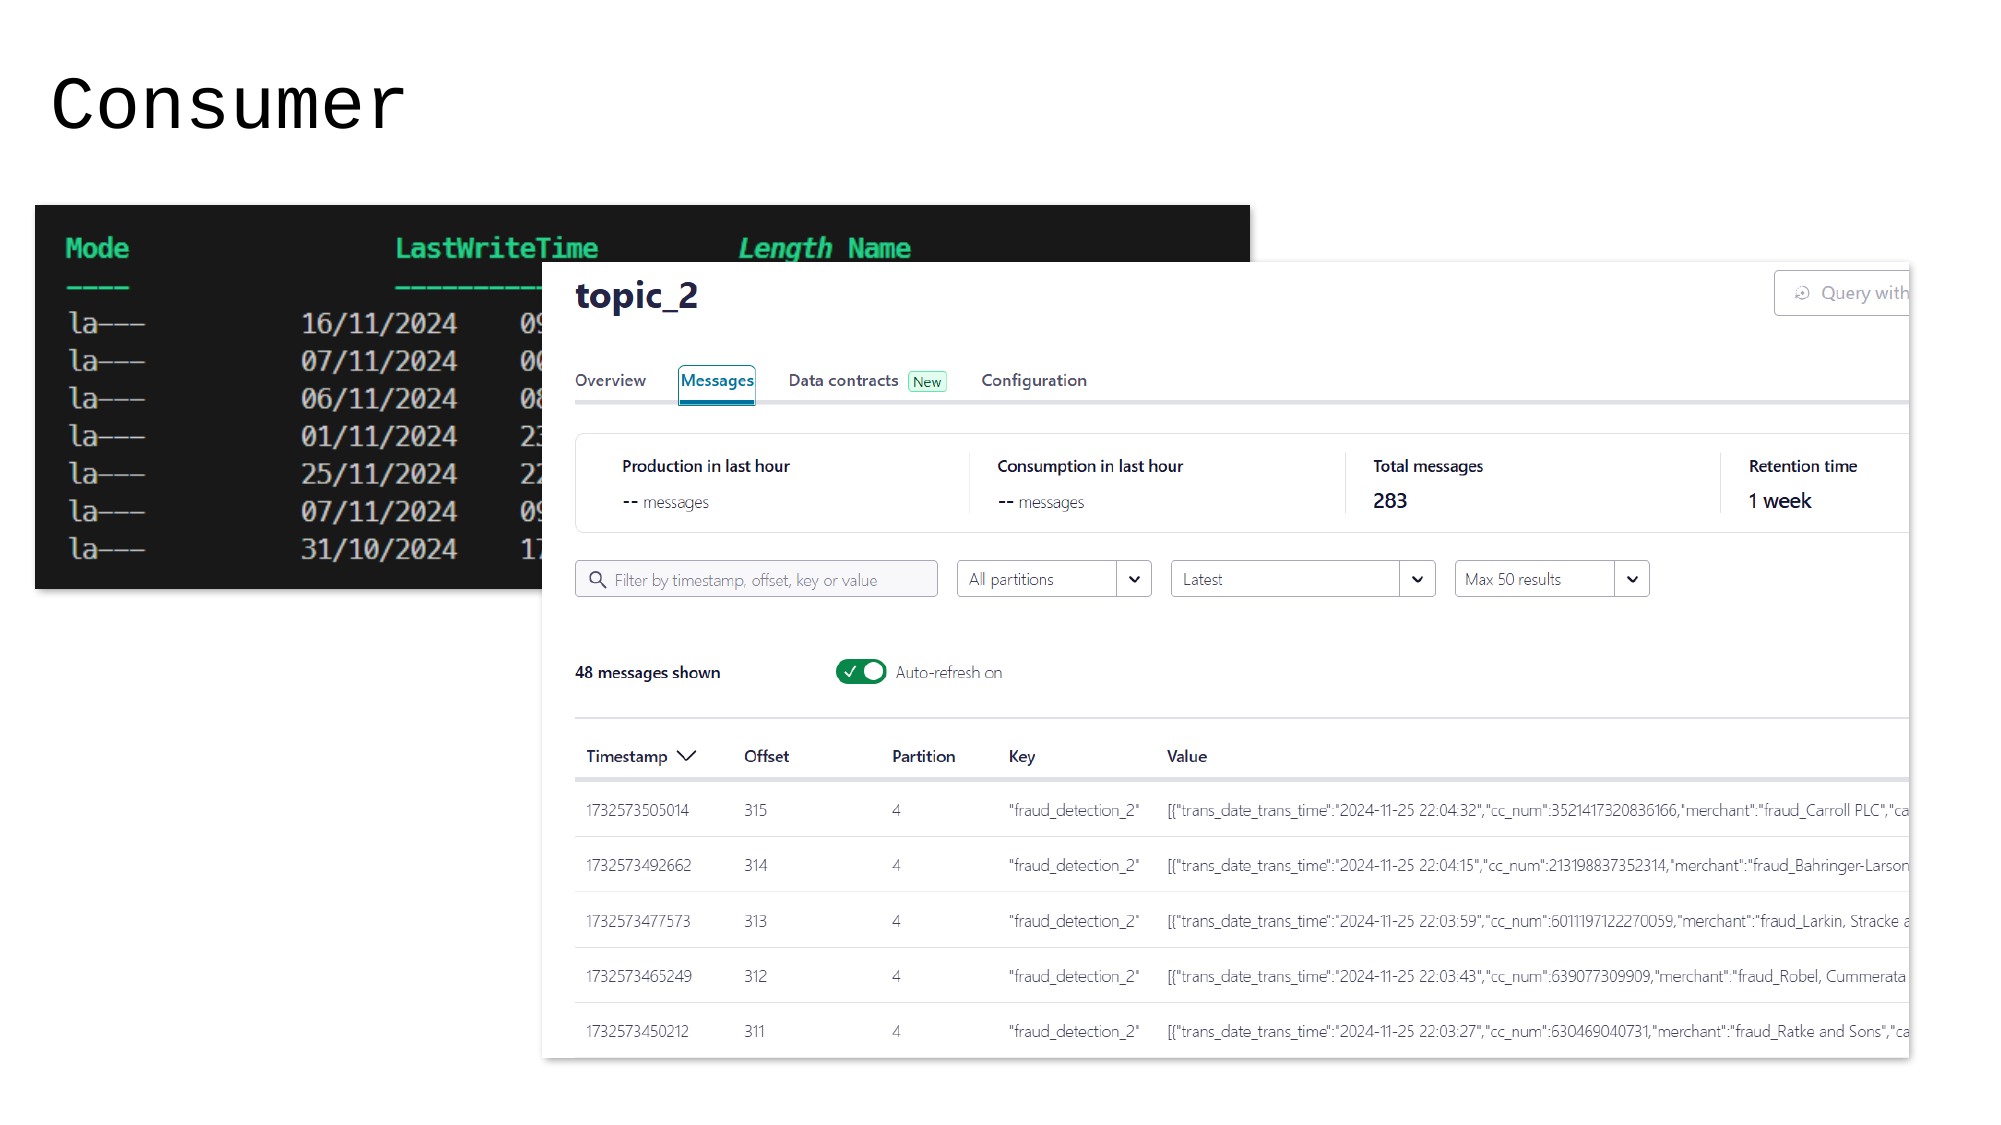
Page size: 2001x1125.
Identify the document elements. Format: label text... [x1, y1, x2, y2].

title Consumer [35, 22, 1965, 187]
picture [34, 205, 1909, 1058]
